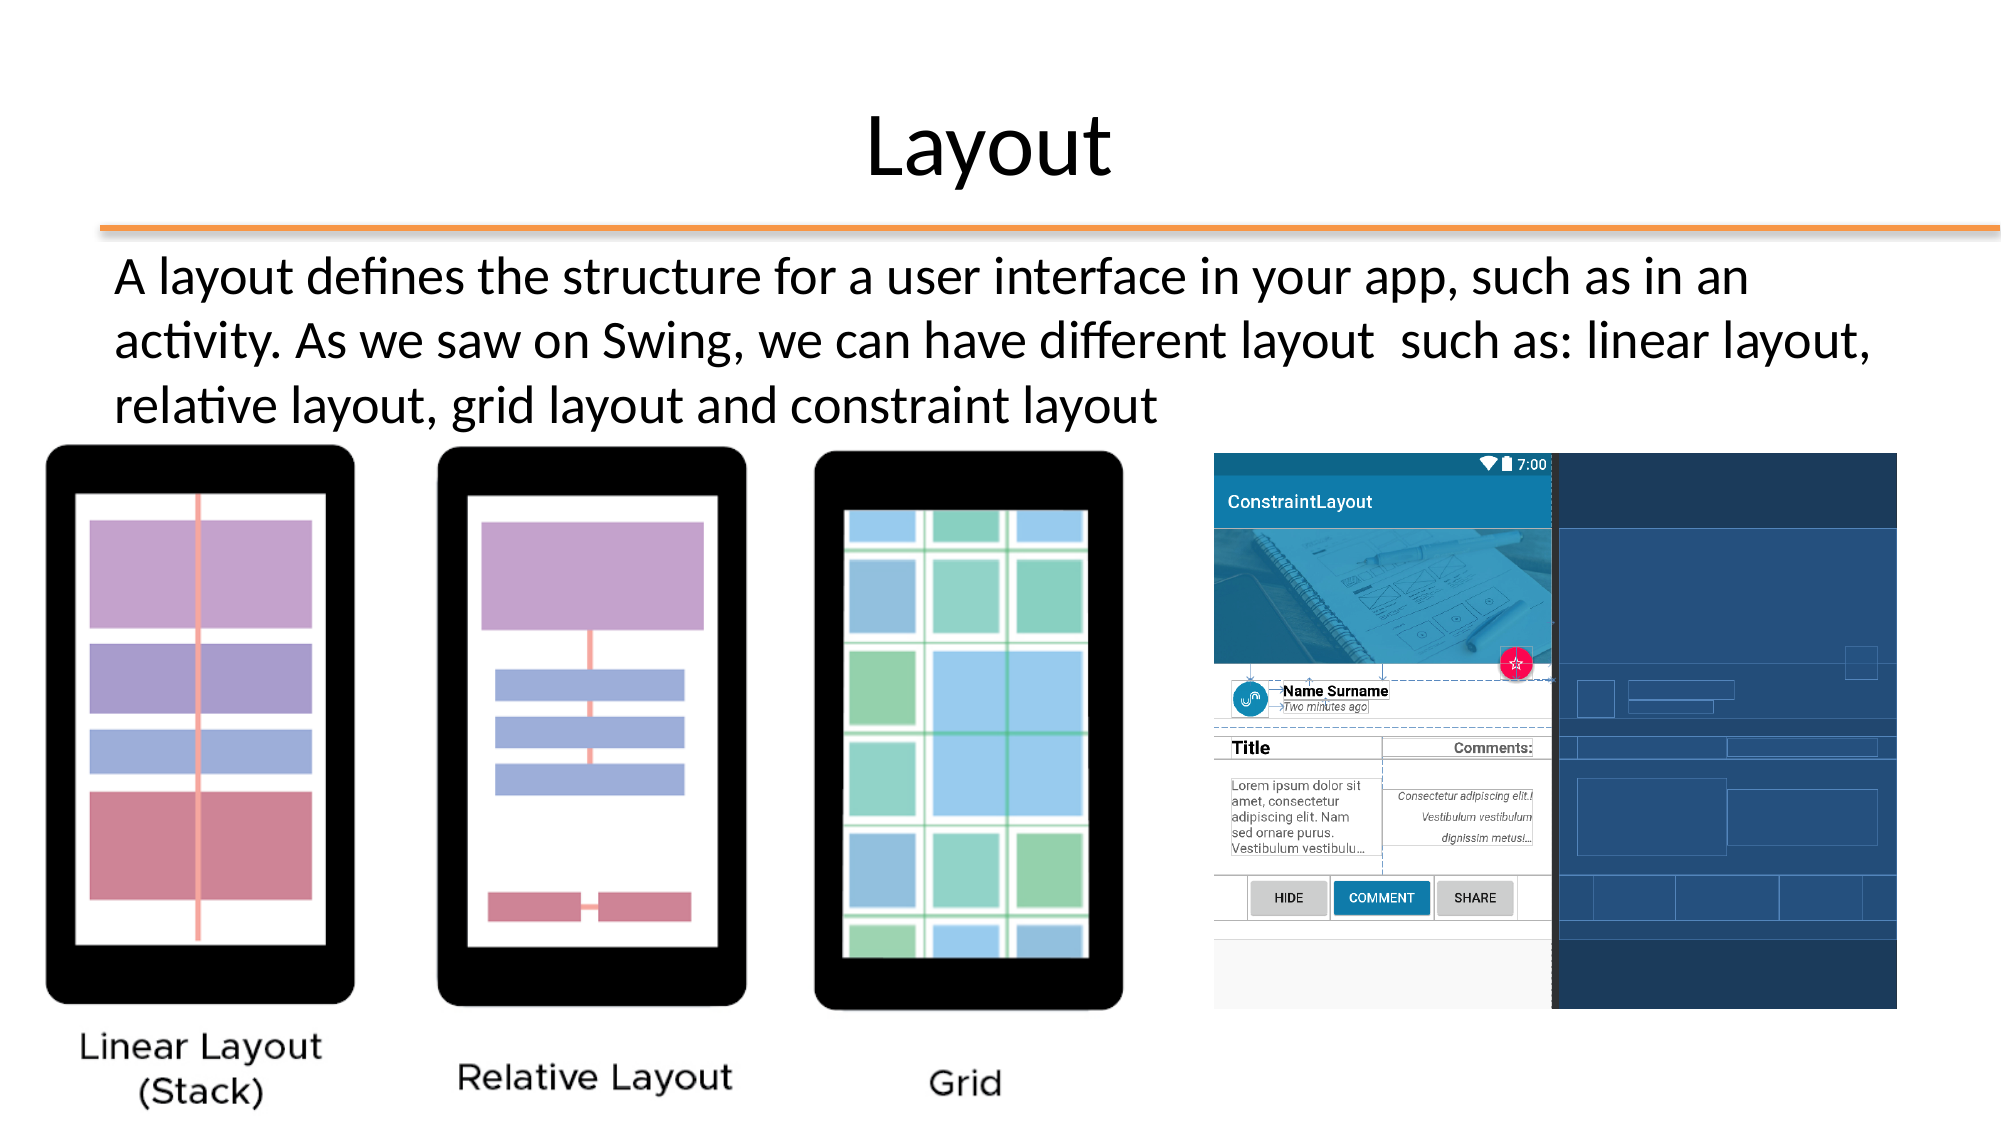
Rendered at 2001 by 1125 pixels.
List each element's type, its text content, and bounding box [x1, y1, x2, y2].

list A layout defines the structure for a user interface in your app, such as in an activity. As we saw on Swing, we can have different layout such as: linear layout, relative layout, grid layout and constraint layout [99, 232, 1926, 443]
picture [1213, 453, 1897, 1009]
picture [0, 428, 1171, 1125]
title Layout [99, 45, 1900, 232]
